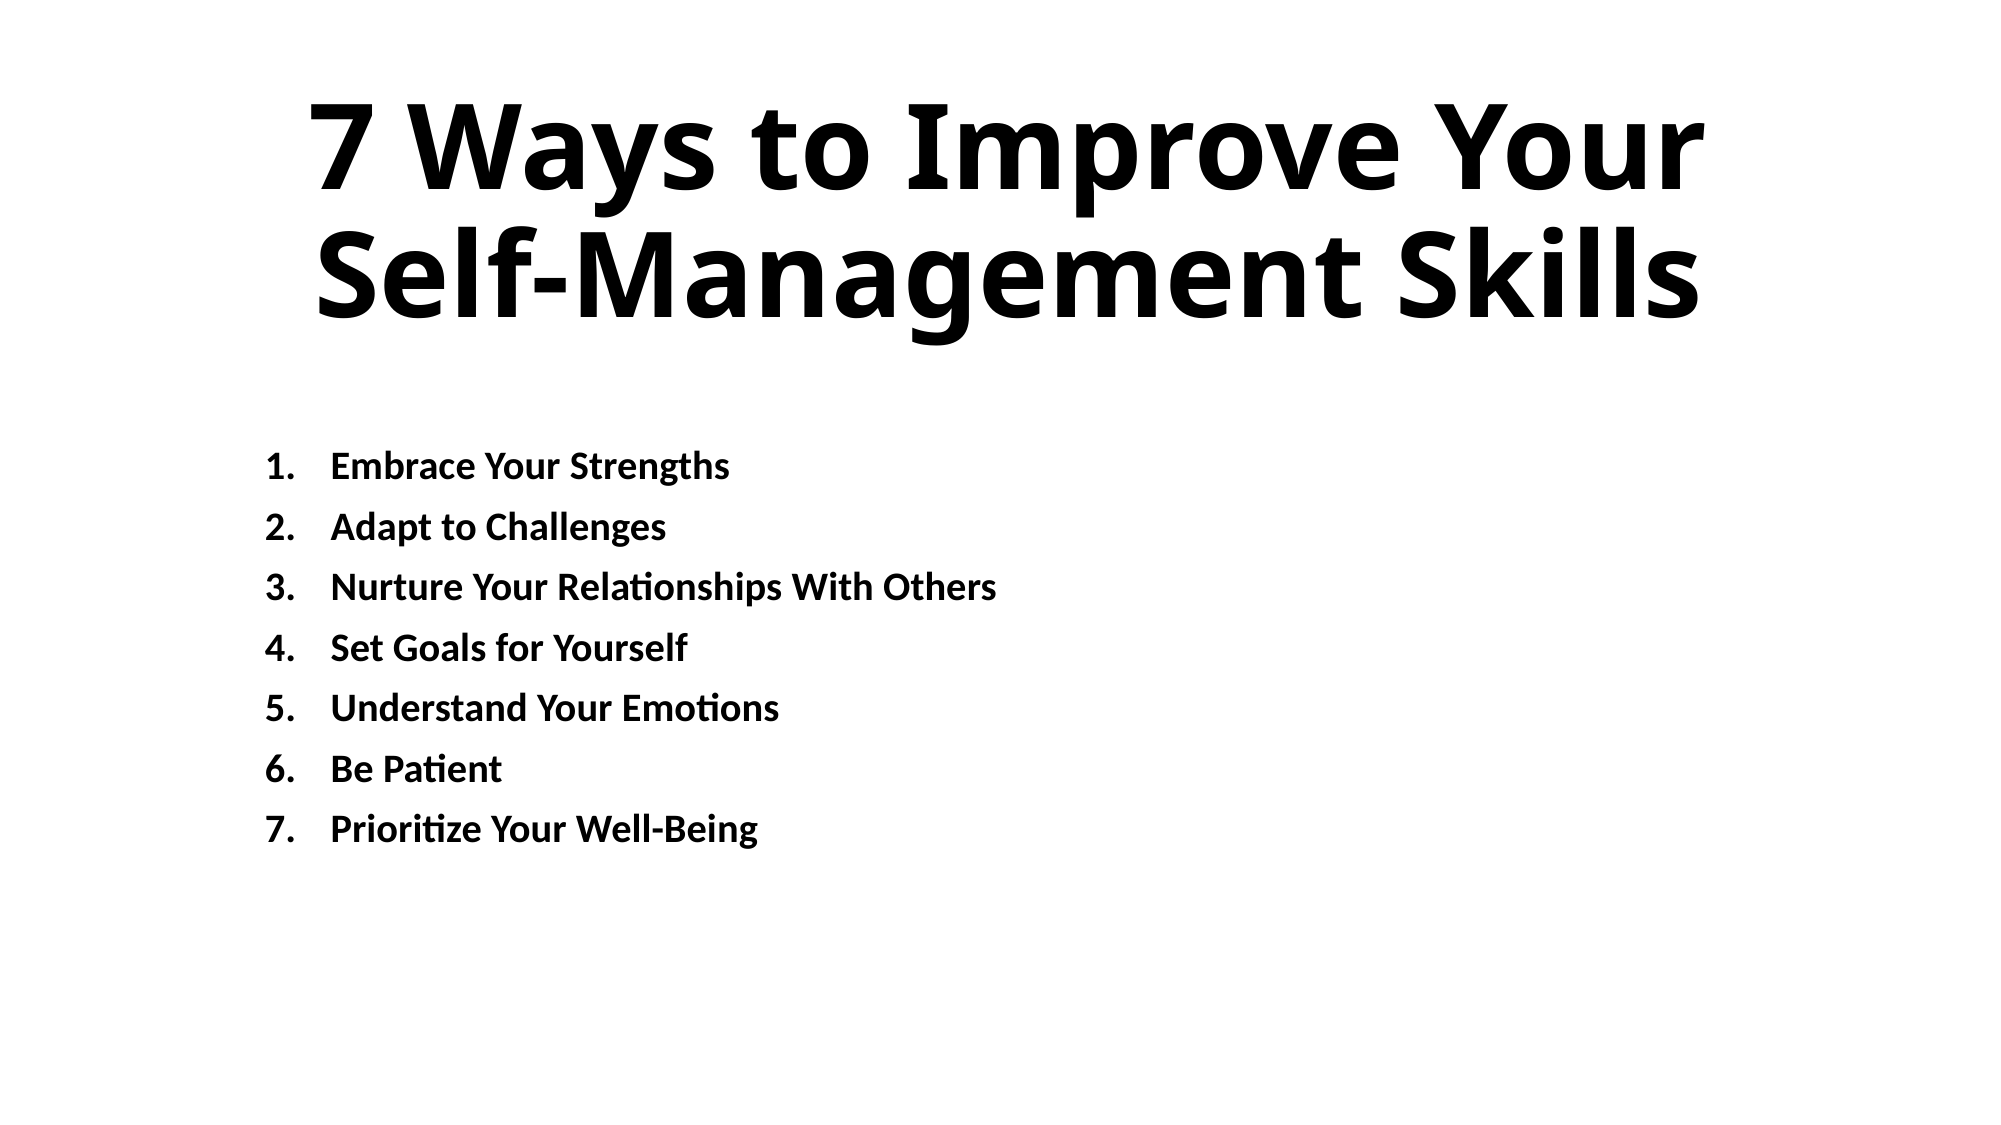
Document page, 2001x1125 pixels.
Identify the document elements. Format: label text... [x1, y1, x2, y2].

title 7 Ways to Improve Your Self-Management Skills [267, 72, 1750, 437]
subtitle Embrace Your Strengths Adapt to Challenges Nurture Your Relationships With Others Set Goals for Yourself Understand Your Emotions Be Patient Prioritize Your Well-Being [249, 437, 1775, 863]
